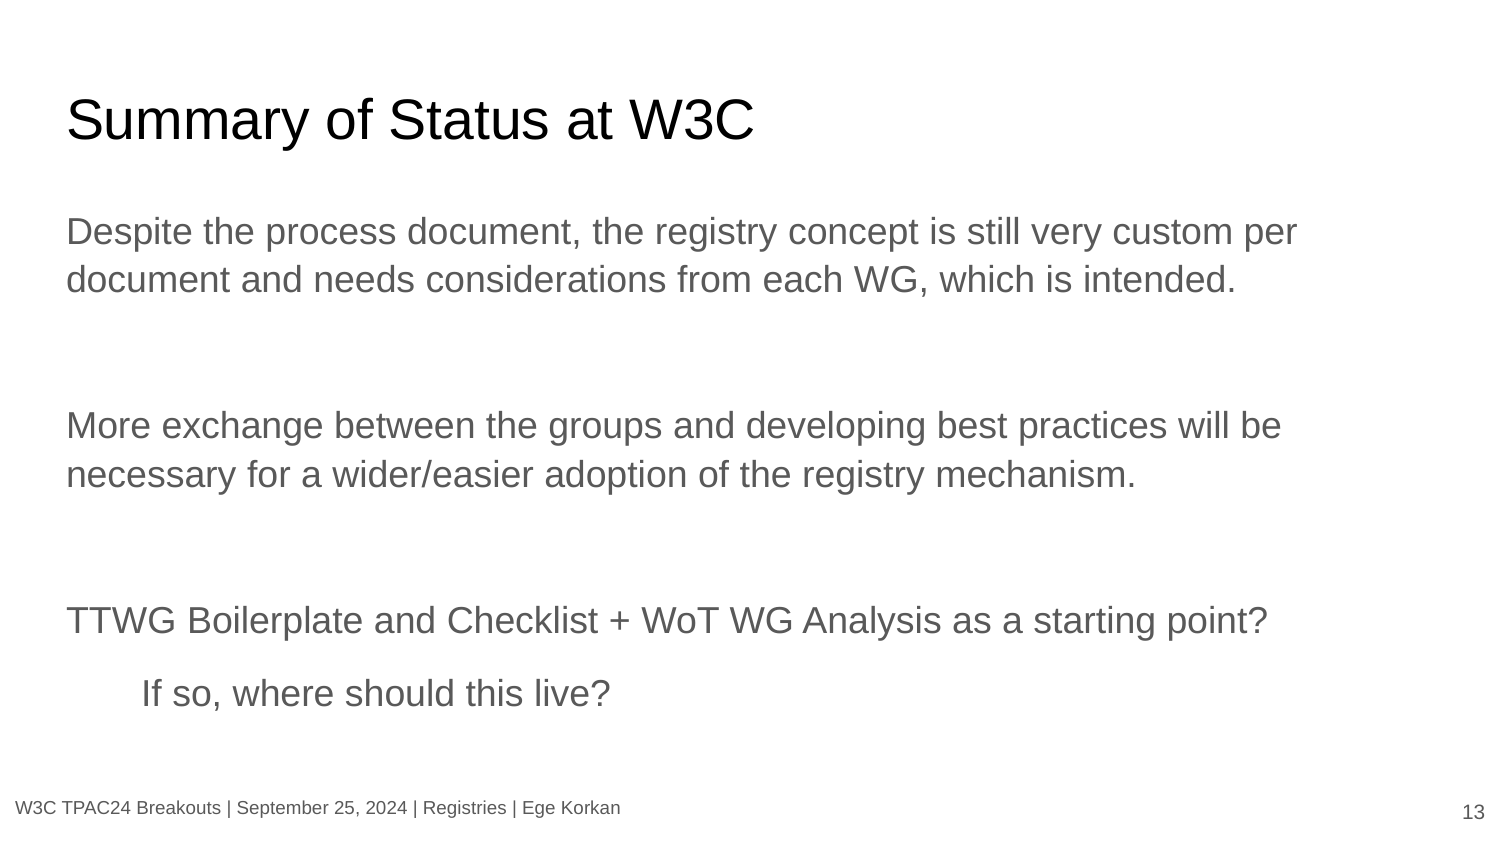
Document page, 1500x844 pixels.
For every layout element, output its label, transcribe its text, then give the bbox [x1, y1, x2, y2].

list Despite the process document, the registry concept is still very custom per document and needs considerations from each WG, which is intended. More exchange between the groups and developing best practices will be necessary for a wider/easier adoption of the registry mechanism. TTWG Boilerplate and Checklist + WoT WG Analysis as a starting point? If so, where should this live? [51, 189, 1449, 750]
slide_number ‹#› [1410, 780, 1500, 844]
title Summary of Status at W3C [51, 72, 1449, 167]
